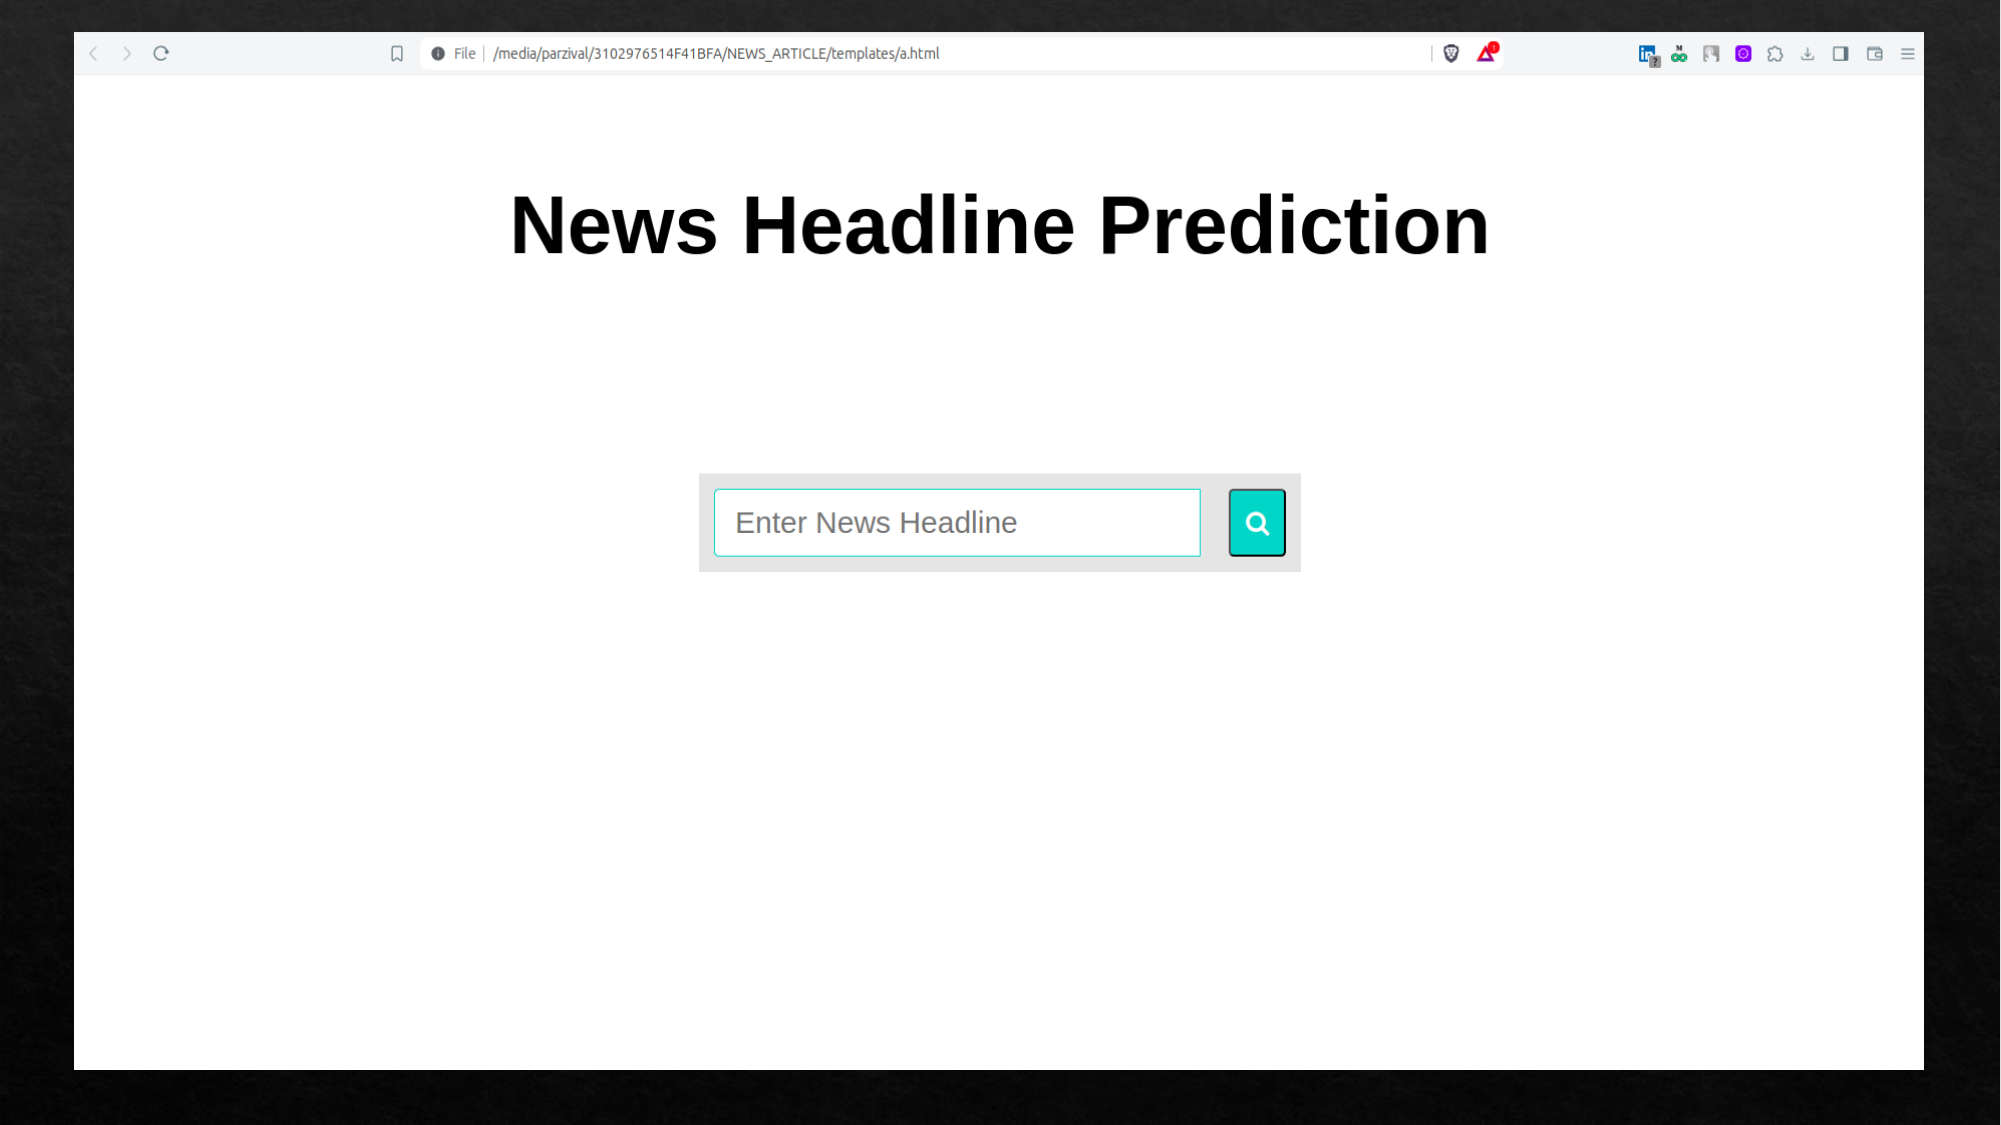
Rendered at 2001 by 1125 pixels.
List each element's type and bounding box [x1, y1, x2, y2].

picture [74, 32, 1924, 1070]
